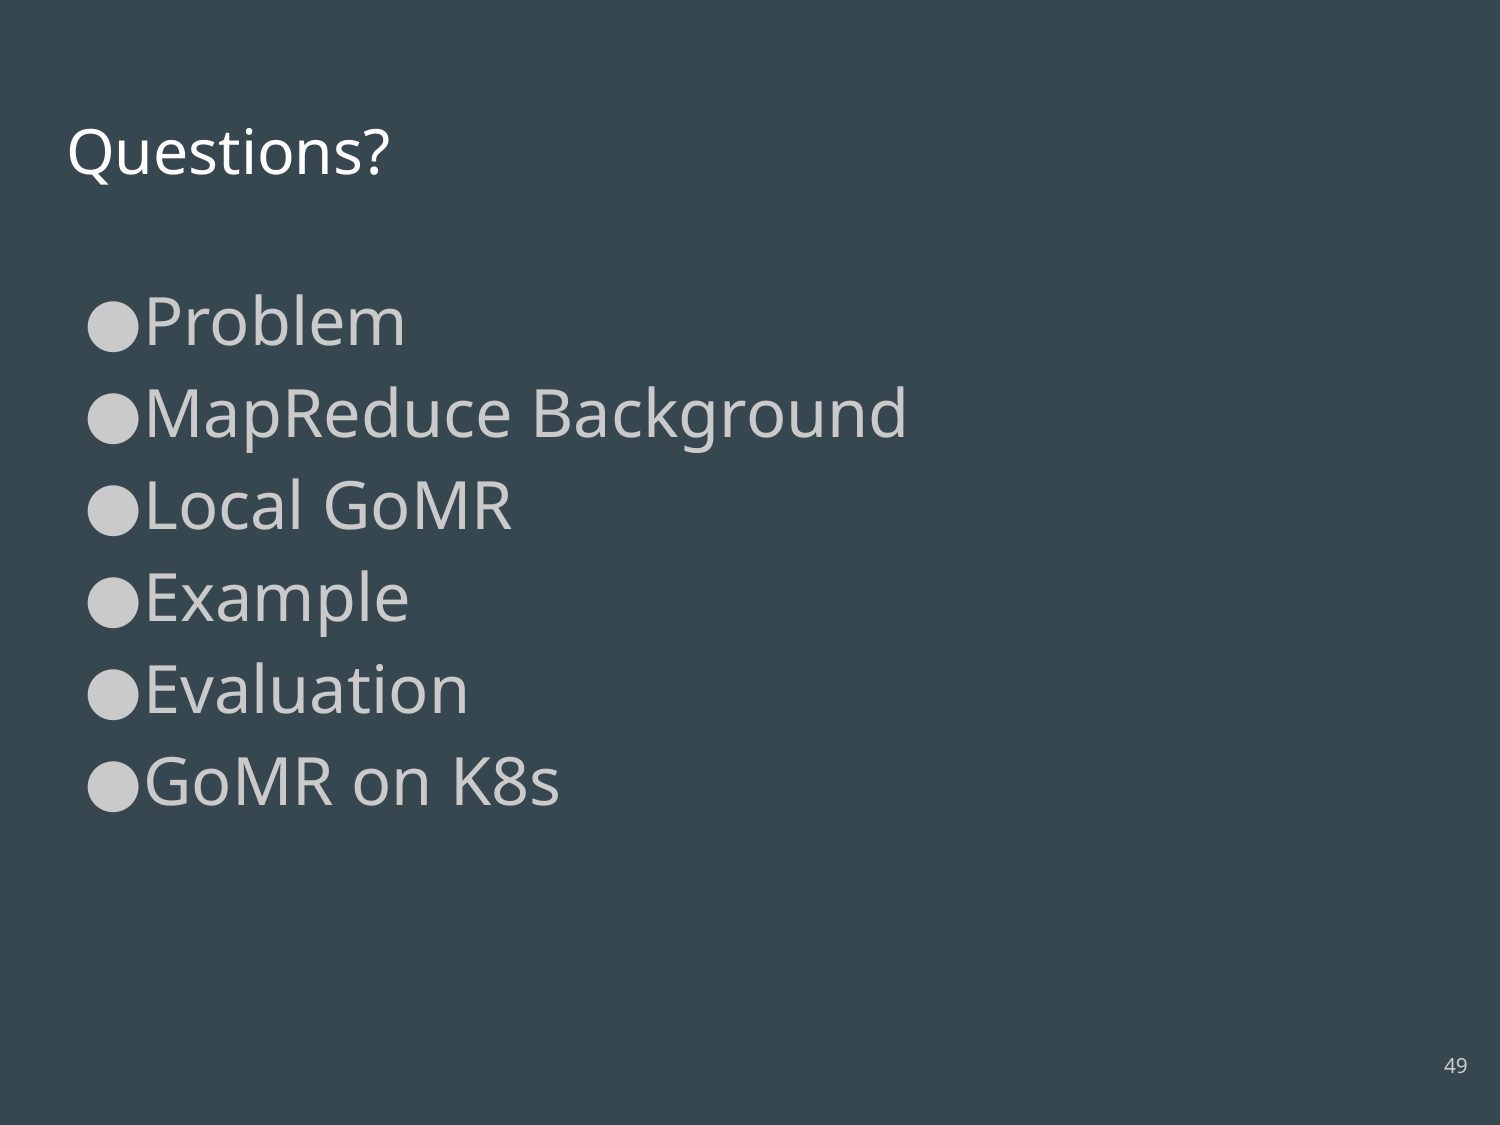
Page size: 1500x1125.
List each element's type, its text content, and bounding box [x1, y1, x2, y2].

title Questions? [51, 97, 1449, 223]
slide_number 49 [1392, 1023, 1483, 1110]
list Problem MapReduce Background Local GoMR Example Evaluation GoMR on K8s [51, 252, 1449, 1000]
